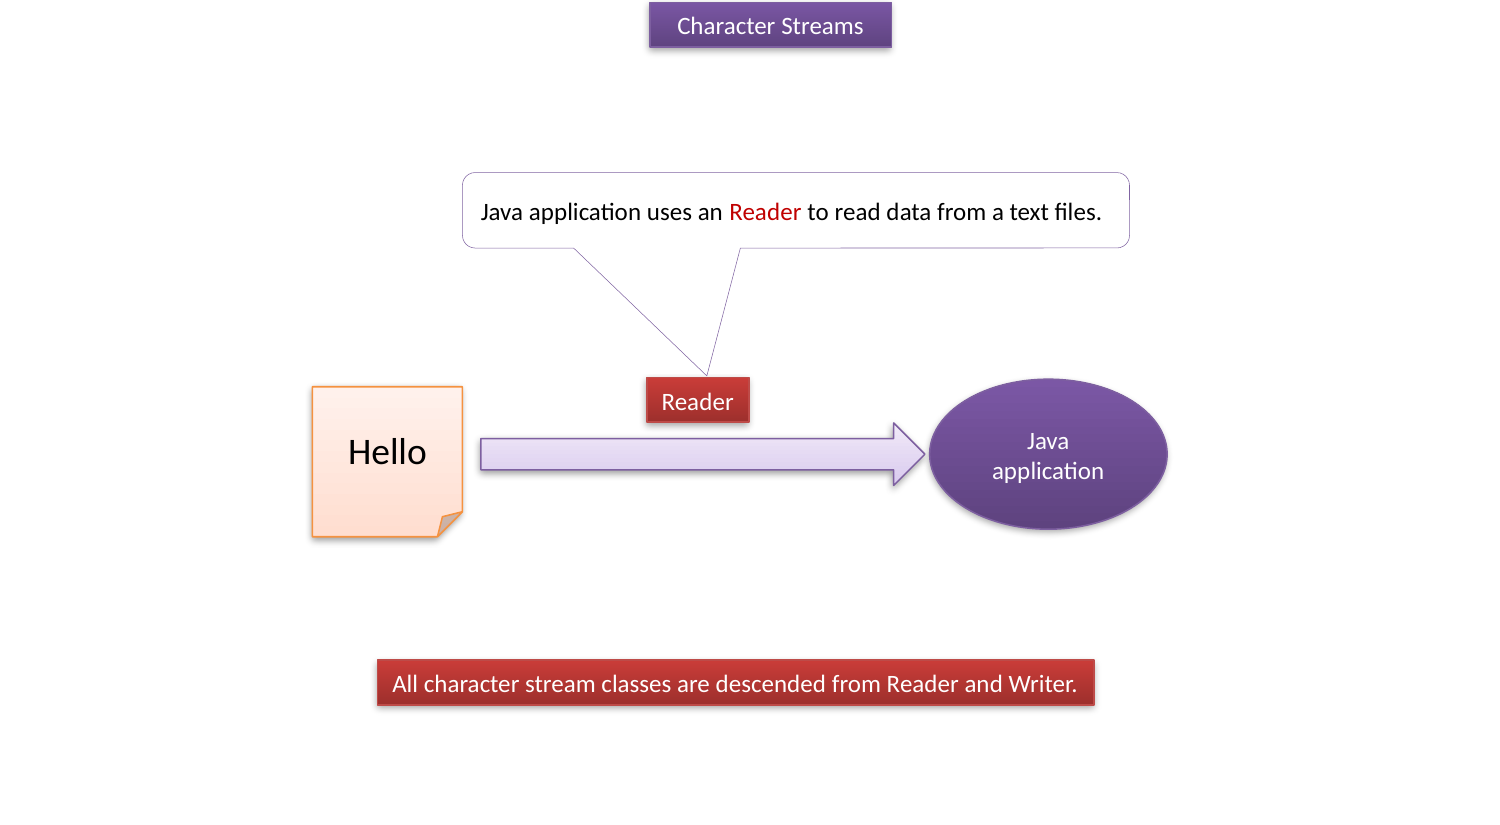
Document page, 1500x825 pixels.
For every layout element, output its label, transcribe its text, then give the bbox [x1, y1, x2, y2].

text_box Character Streams [649, 2, 892, 48]
text_box Java application [928, 378, 1168, 530]
text_box All character stream classes are descended from Reader and Writer. [377, 659, 1095, 706]
text_box [951, 345, 1031, 395]
text_box Hello [311, 385, 464, 538]
text_box Reader [646, 377, 750, 423]
text_box [480, 422, 926, 487]
text_box Java application uses an Reader to read data from a text files. [460, 170, 1132, 378]
